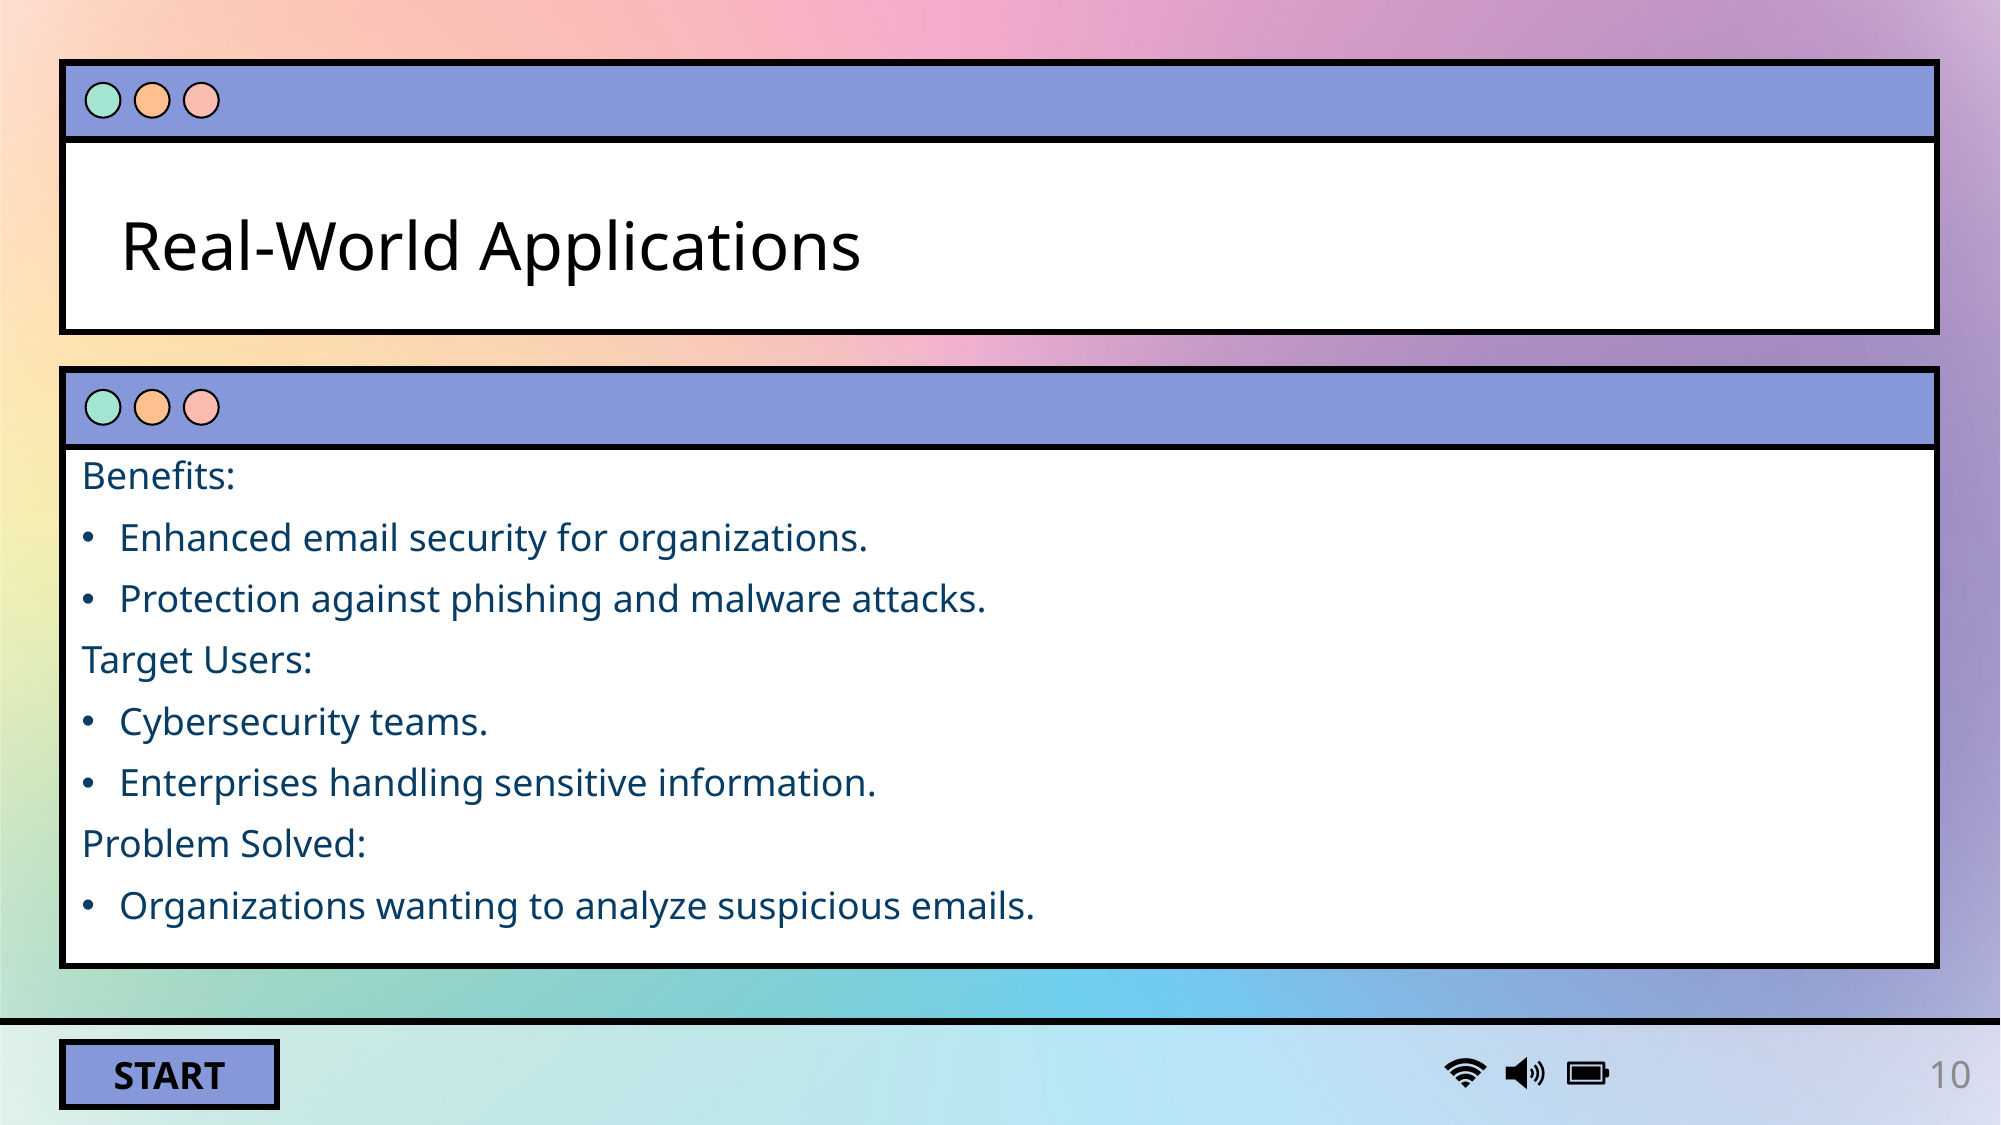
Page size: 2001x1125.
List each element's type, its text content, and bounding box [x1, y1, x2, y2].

picture [1565, 1050, 1611, 1096]
picture [1504, 1050, 1550, 1096]
slide_number 10 [1898, 1021, 2000, 1125]
list Benefits: Enhanced email security for organizations. Protection against phishing and malware attacks. Target Users: Cybersecurity teams. Enterprises handling sensitive information. Problem Solved: Organizations wanting to analyze suspicious emails. [66, 450, 1900, 963]
picture [0, 0, 2001, 1125]
title Real-World Applications [105, 162, 1895, 314]
picture [1442, 1050, 1488, 1096]
